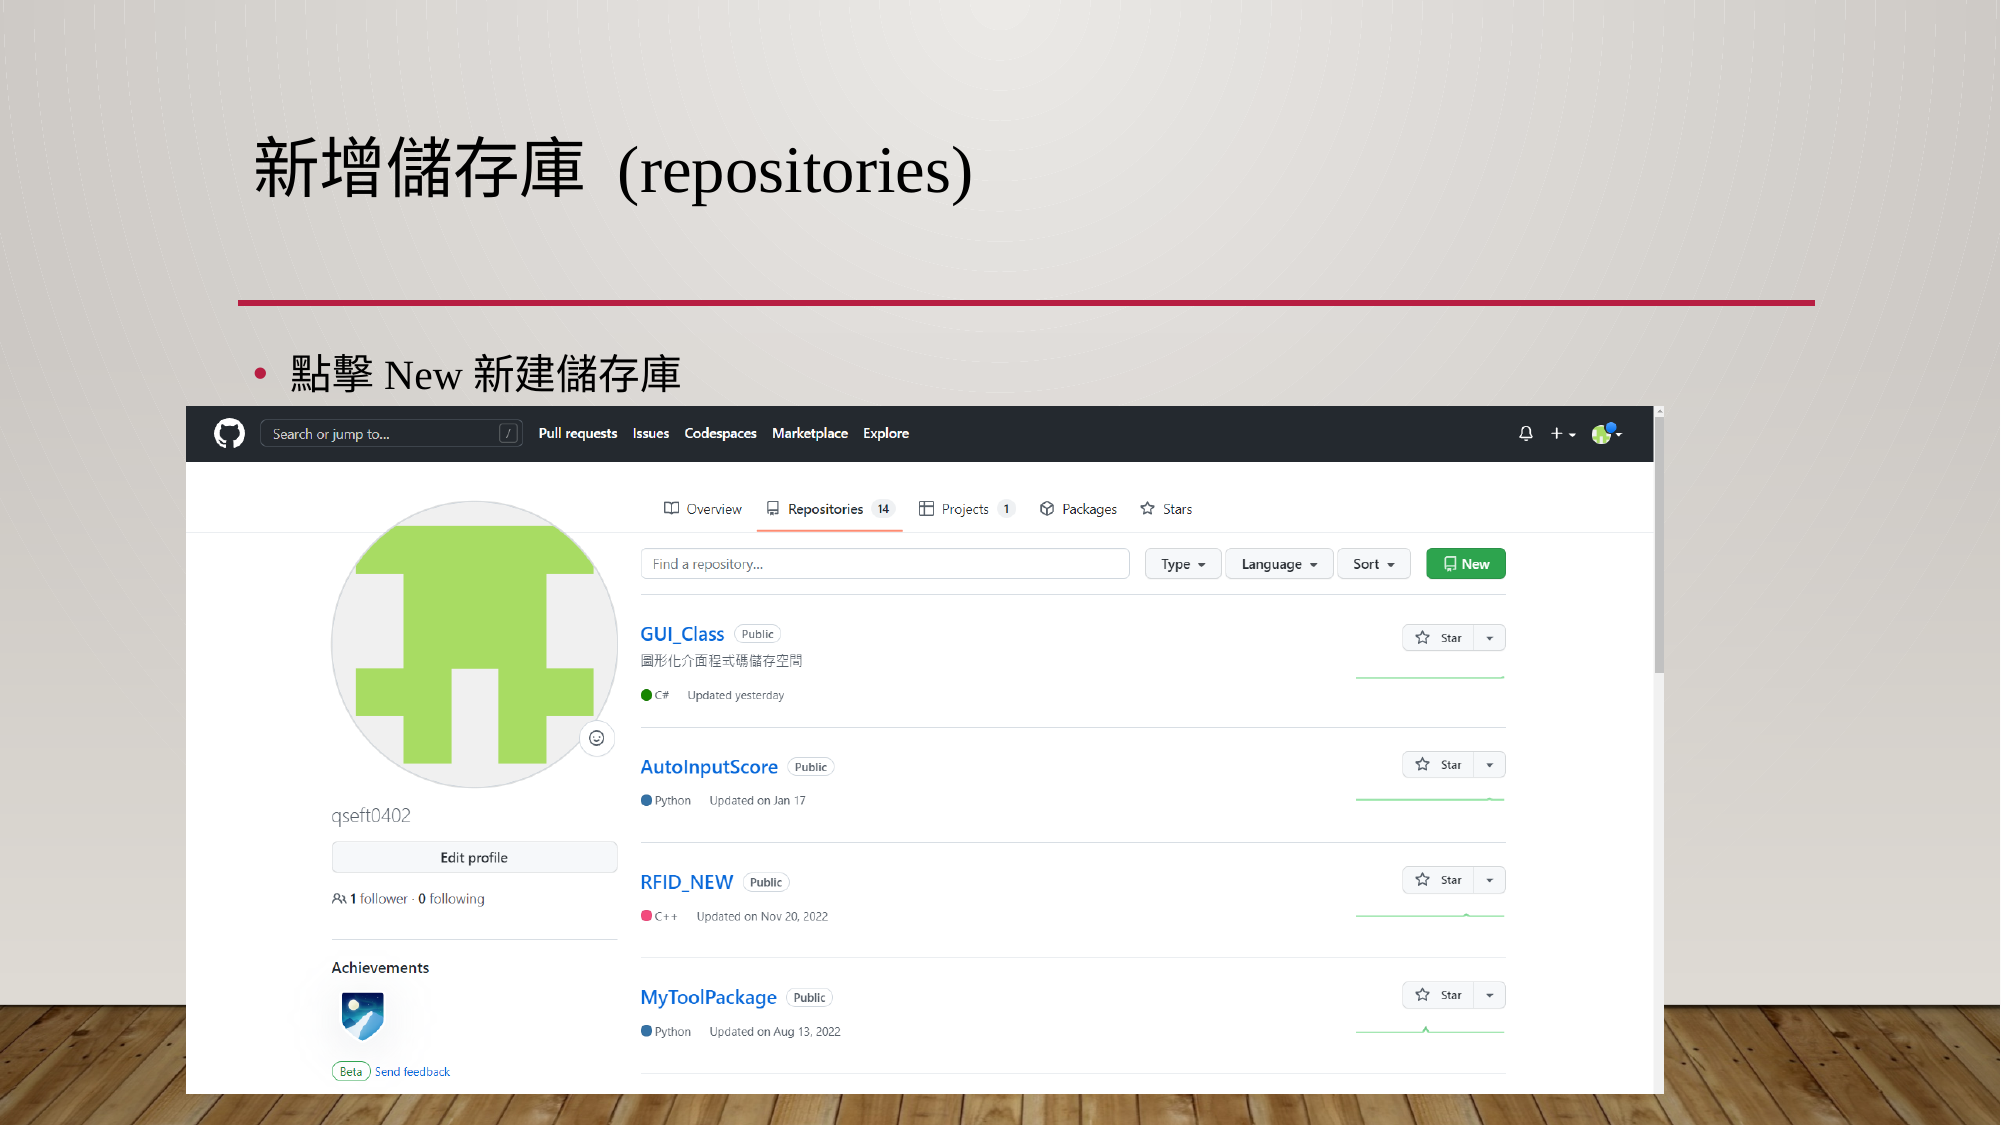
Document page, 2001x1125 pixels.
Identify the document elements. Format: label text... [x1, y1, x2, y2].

title 新增儲存庫 (repositories) [238, 127, 1814, 300]
picture [0, 405, 2000, 1125]
list 點擊New新建儲存庫 [238, 330, 1814, 897]
